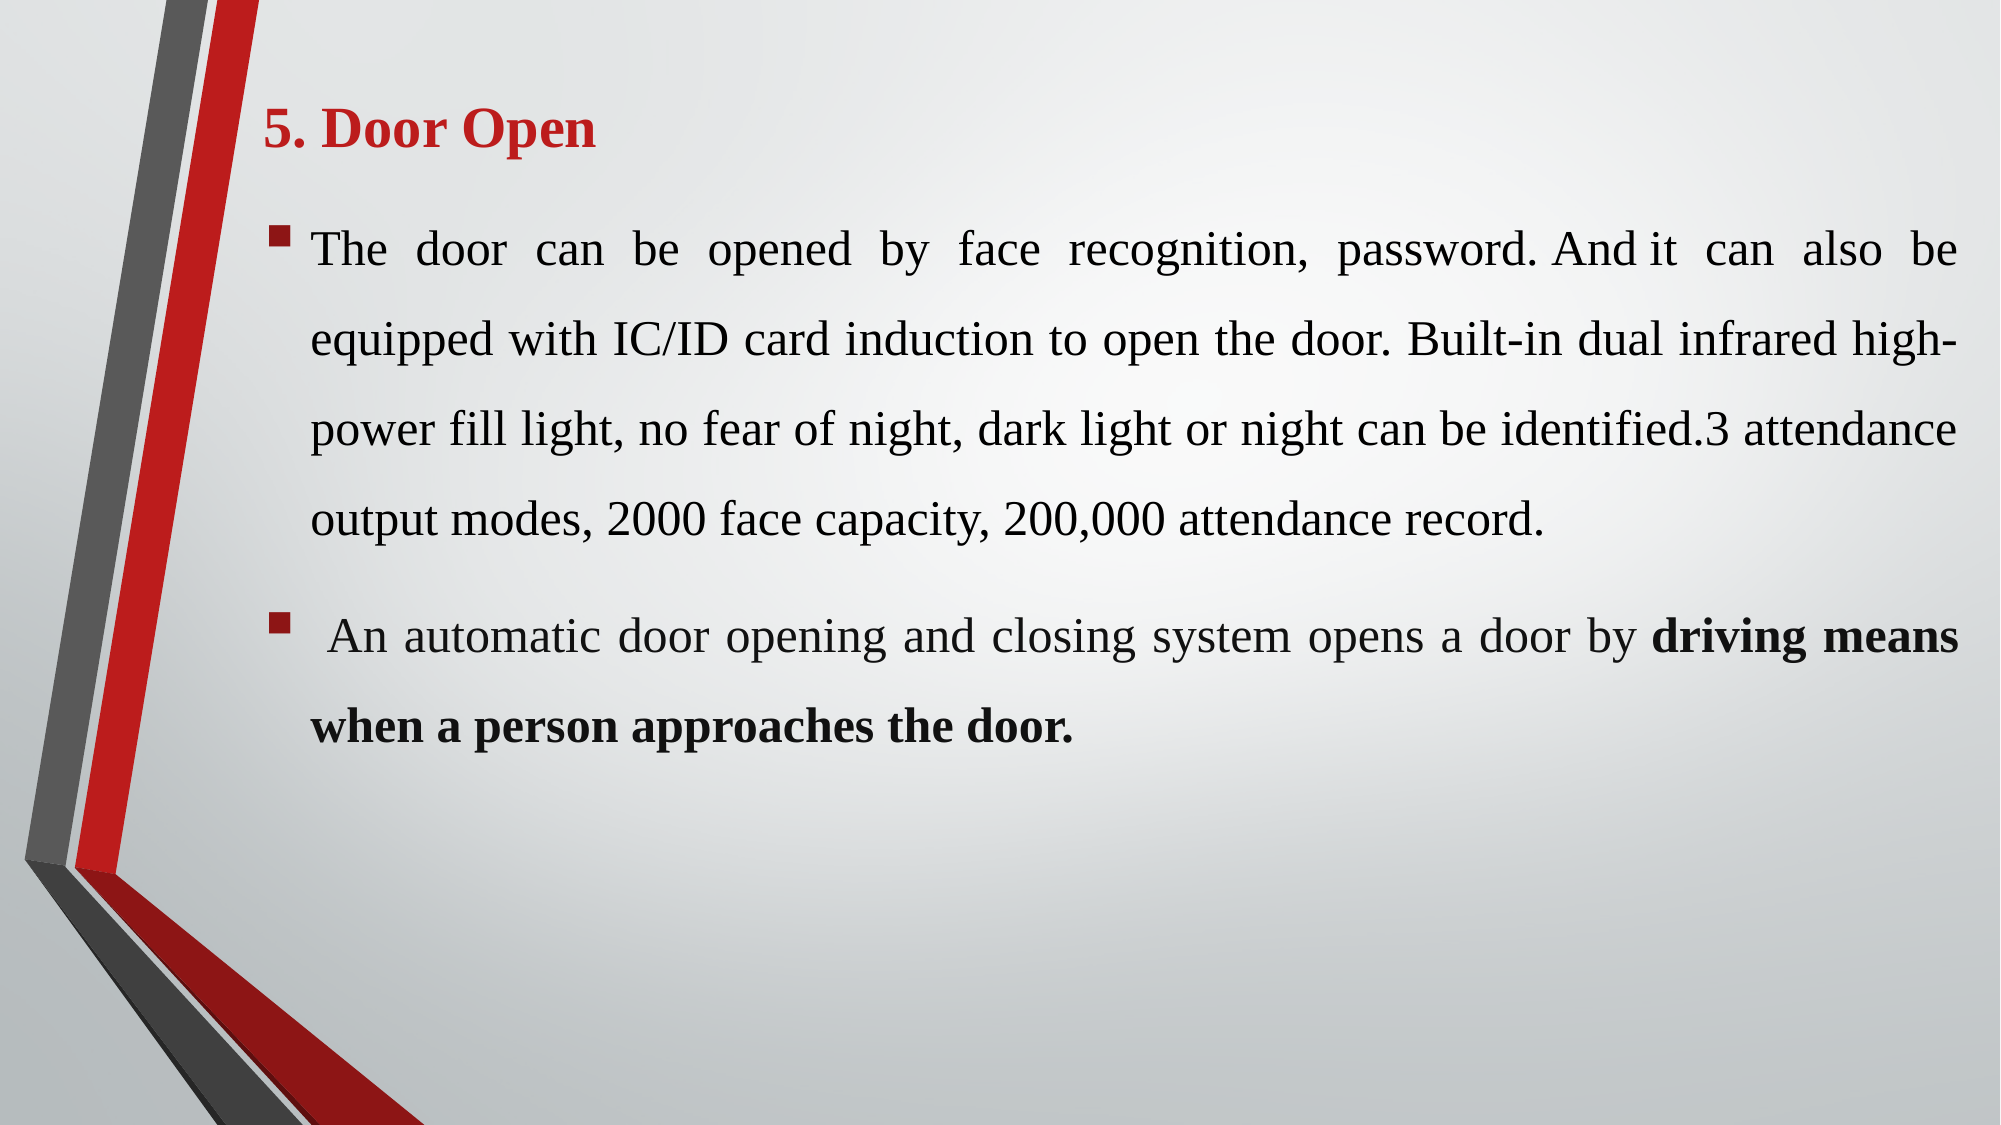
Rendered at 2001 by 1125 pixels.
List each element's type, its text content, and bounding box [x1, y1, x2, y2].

list 5. Door Open The door can be opened by face recognition, password. And it can also be equipped with IC/ID card induction to open the door. Built-in dual infrared high-power fill light, no fear of night, dark light or night can be identified.3 attendance output modes, 2000 face capacity, 200,000 attendance record. An automatic door opening and closing system opens a door by driving means when a person approaches the door. [248, 17, 1975, 876]
